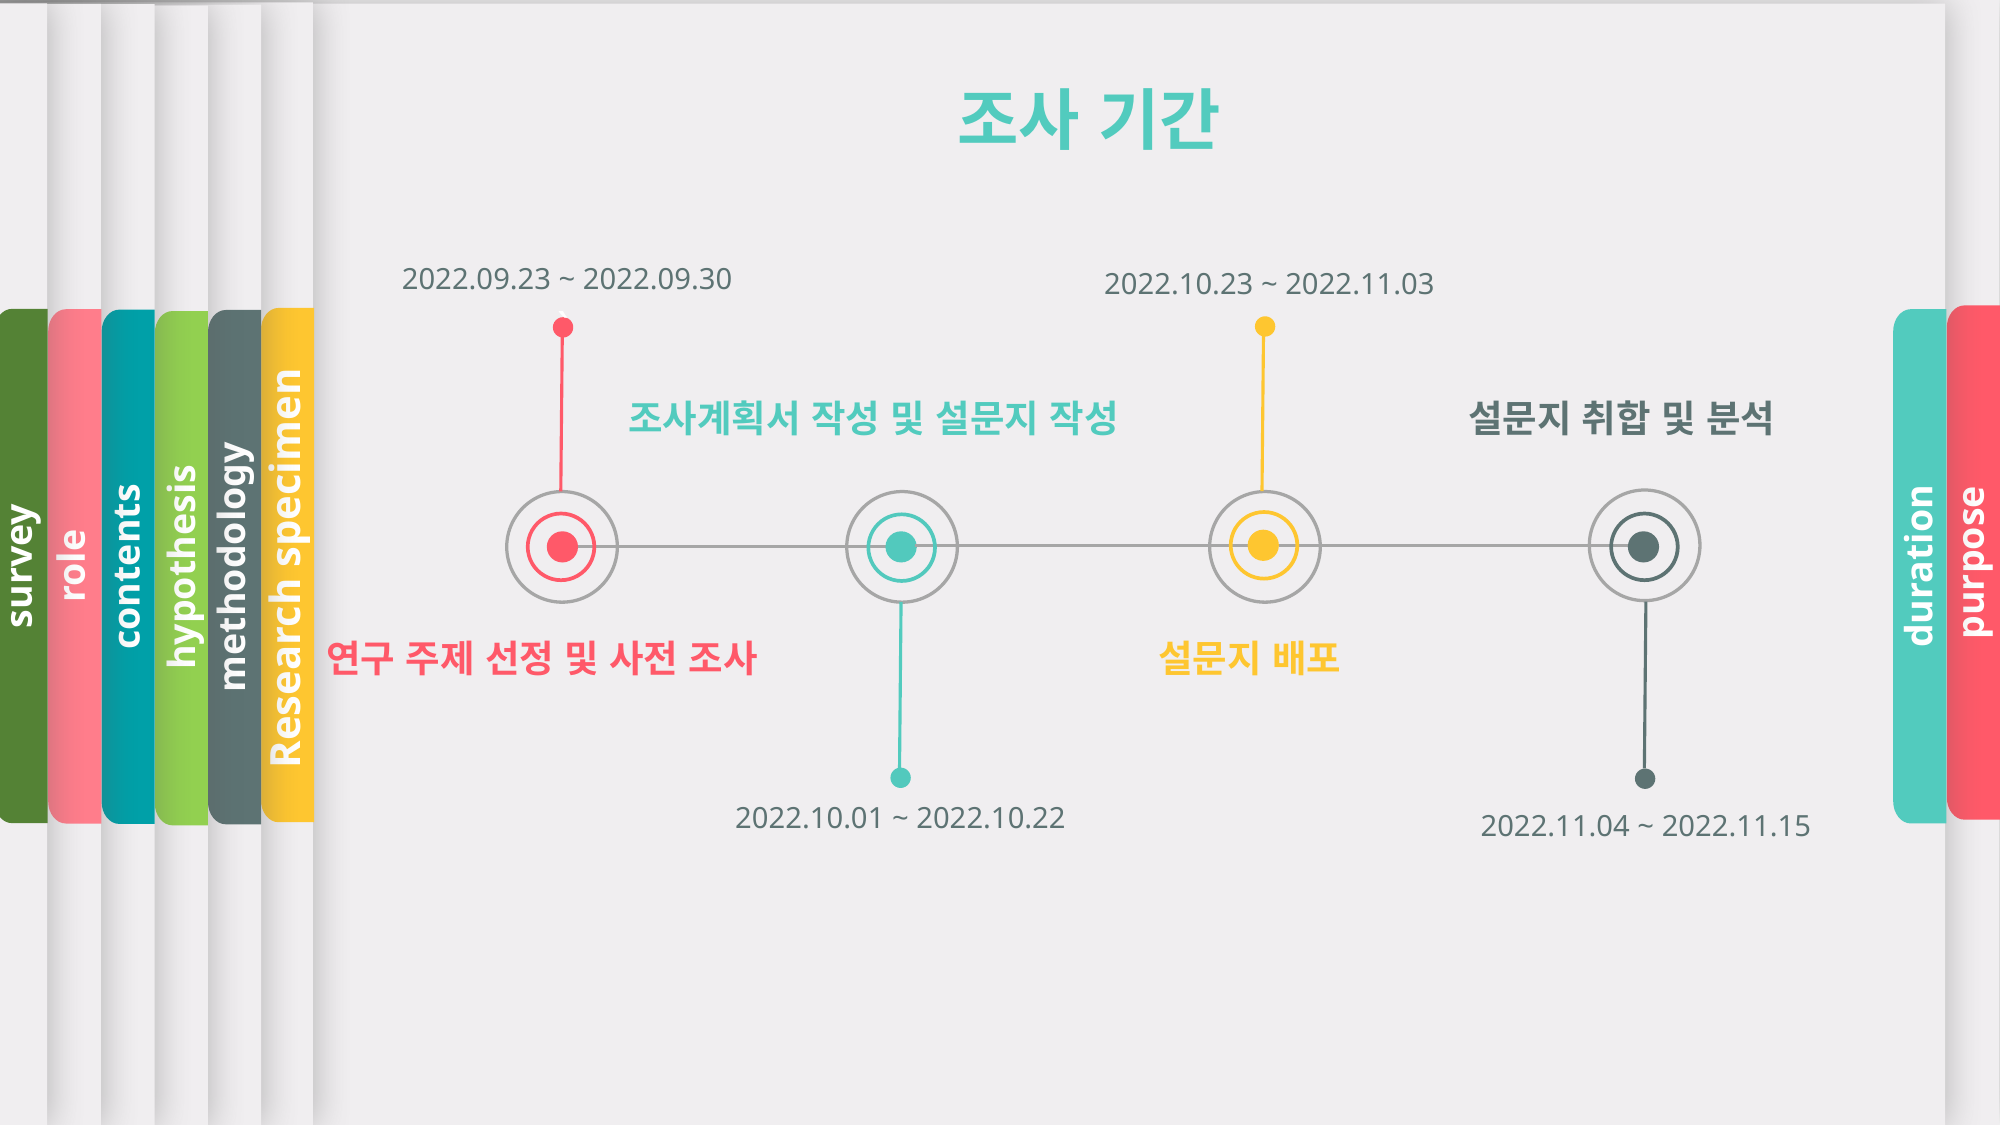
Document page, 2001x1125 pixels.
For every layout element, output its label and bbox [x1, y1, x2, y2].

text_box [0, 2, 317, 1125]
text_box [552, 317, 574, 492]
text_box [50, 0, 2000, 1125]
text_box [0, 3, 48, 1125]
text_box [1254, 316, 1276, 492]
text_box [48, 3, 102, 1125]
text_box [1634, 601, 1656, 789]
text_box [890, 601, 911, 788]
text_box [156, 4, 262, 1125]
text_box [102, 4, 156, 1125]
text_box [317, 3, 1948, 1125]
text_box [505, 488, 1702, 604]
text_box [156, 5, 211, 1125]
